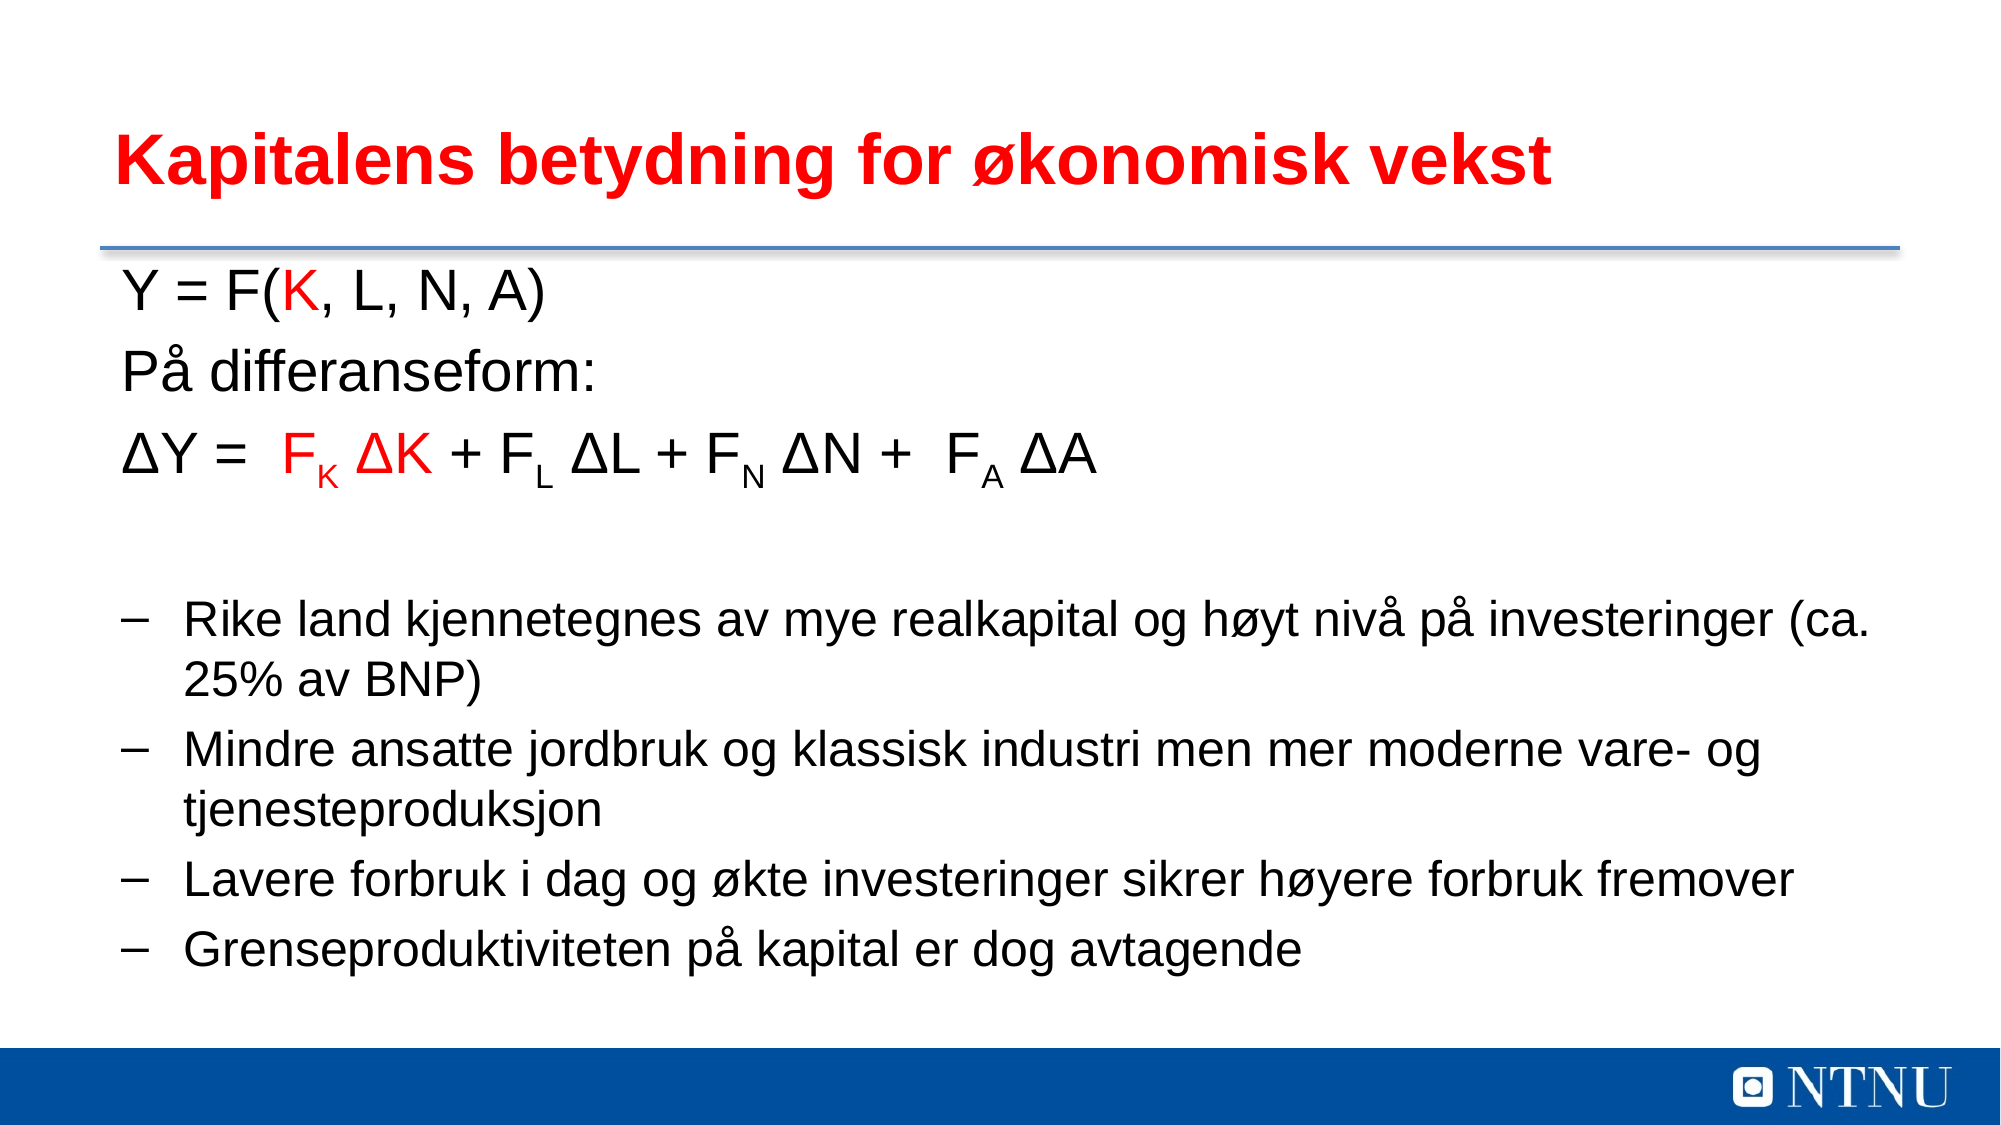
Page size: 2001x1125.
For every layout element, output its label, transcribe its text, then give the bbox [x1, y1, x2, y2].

title Kapitalens betydning for økonomisk vekst [99, 19, 2000, 207]
list Y = F(K, L, N, A) På differanseform: ΔY = FK ΔK + FL ΔL + FN ΔN + FA ΔA Rike land kjennetegnes av mye realkapital og høyt nivå på investeringer (ca. 25% av BNP) Mindre ansatte jordbruk og klassisk industri men mer moderne vare- og tjenesteproduksjon Lavere forbruk i dag og økte investeringer sikrer høyere forbruk fremover Grenseproduktiviteten på kapital er dog avtagende [6, 172, 1996, 916]
picture [0, 1048, 2001, 1125]
